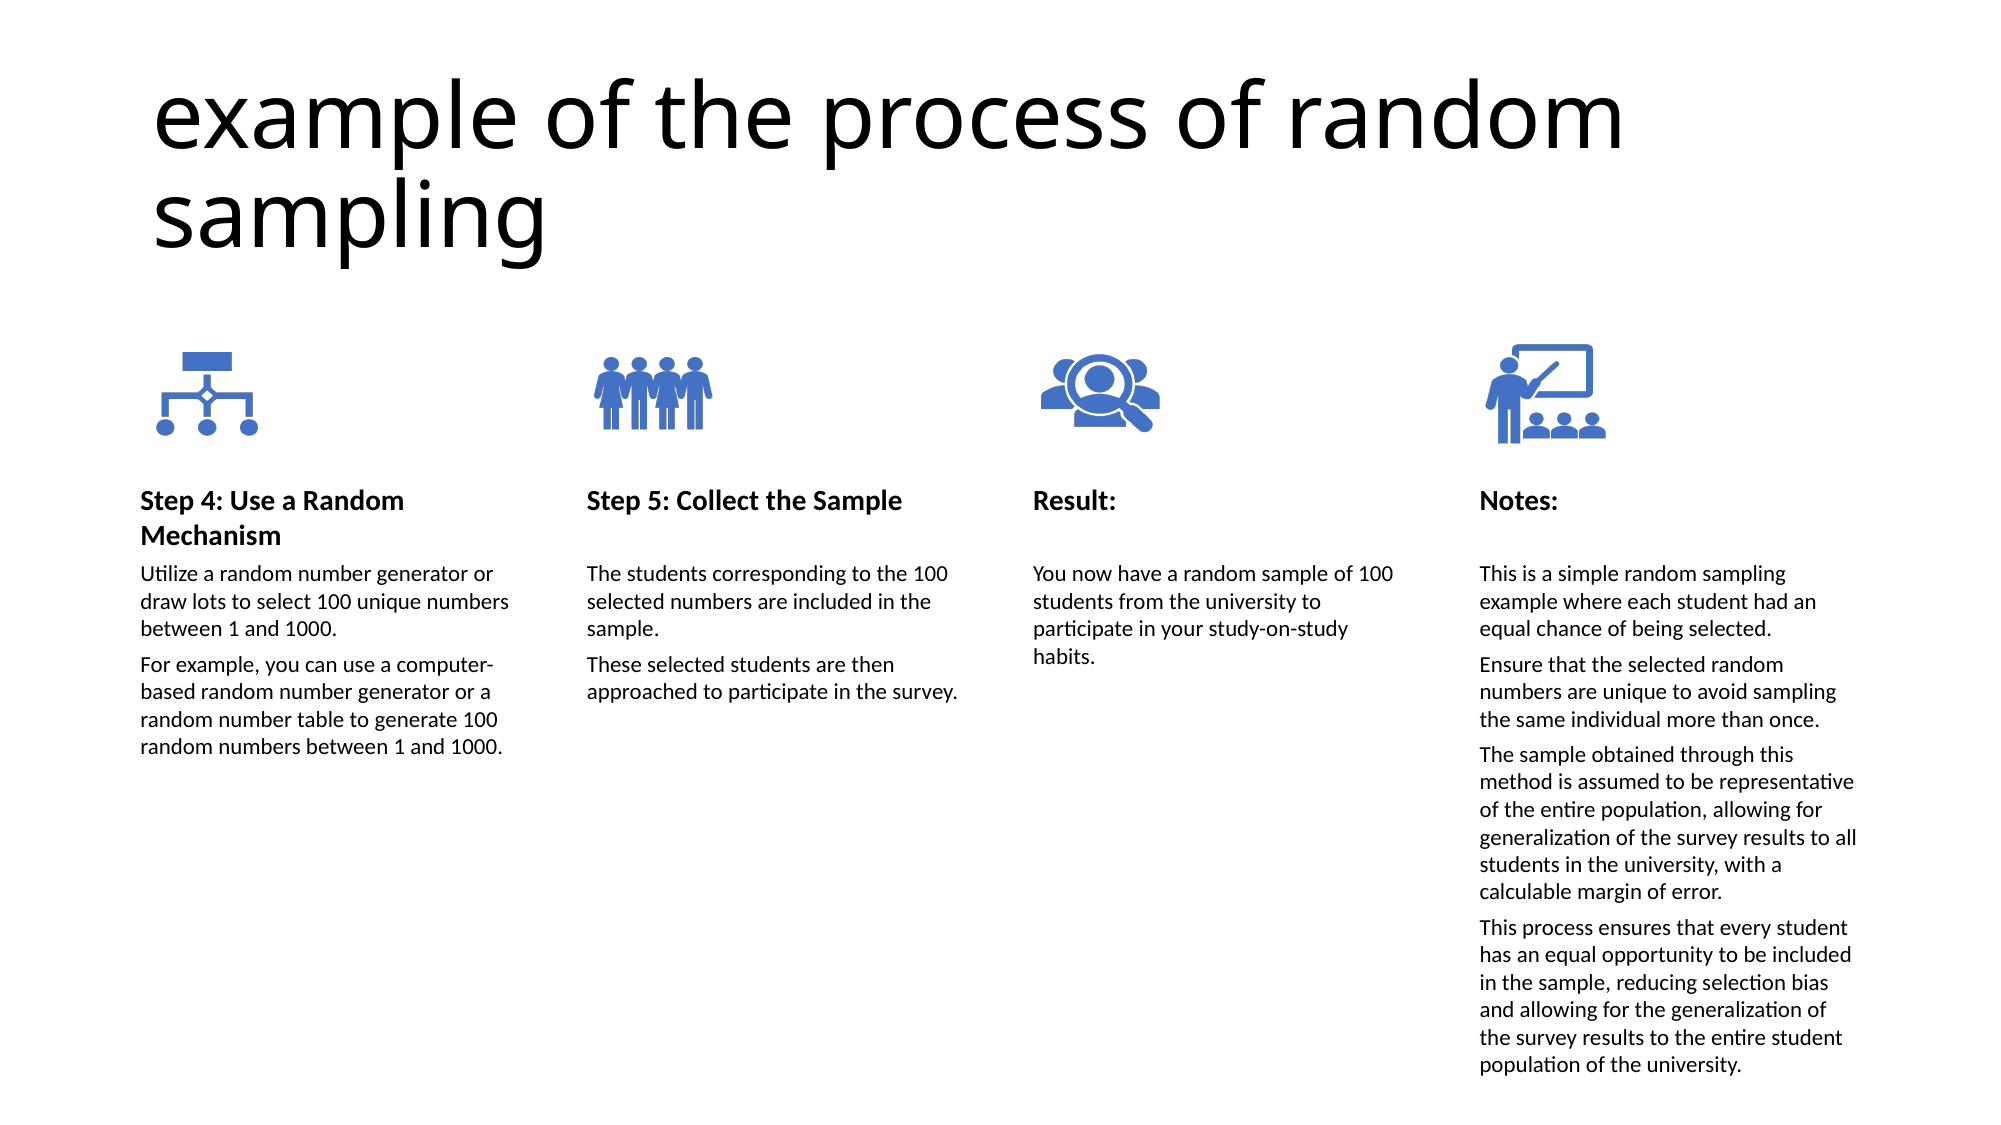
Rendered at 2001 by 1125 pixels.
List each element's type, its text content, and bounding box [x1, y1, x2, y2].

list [137, 299, 1863, 1014]
title example of the process of random sampling [137, 59, 1863, 278]
